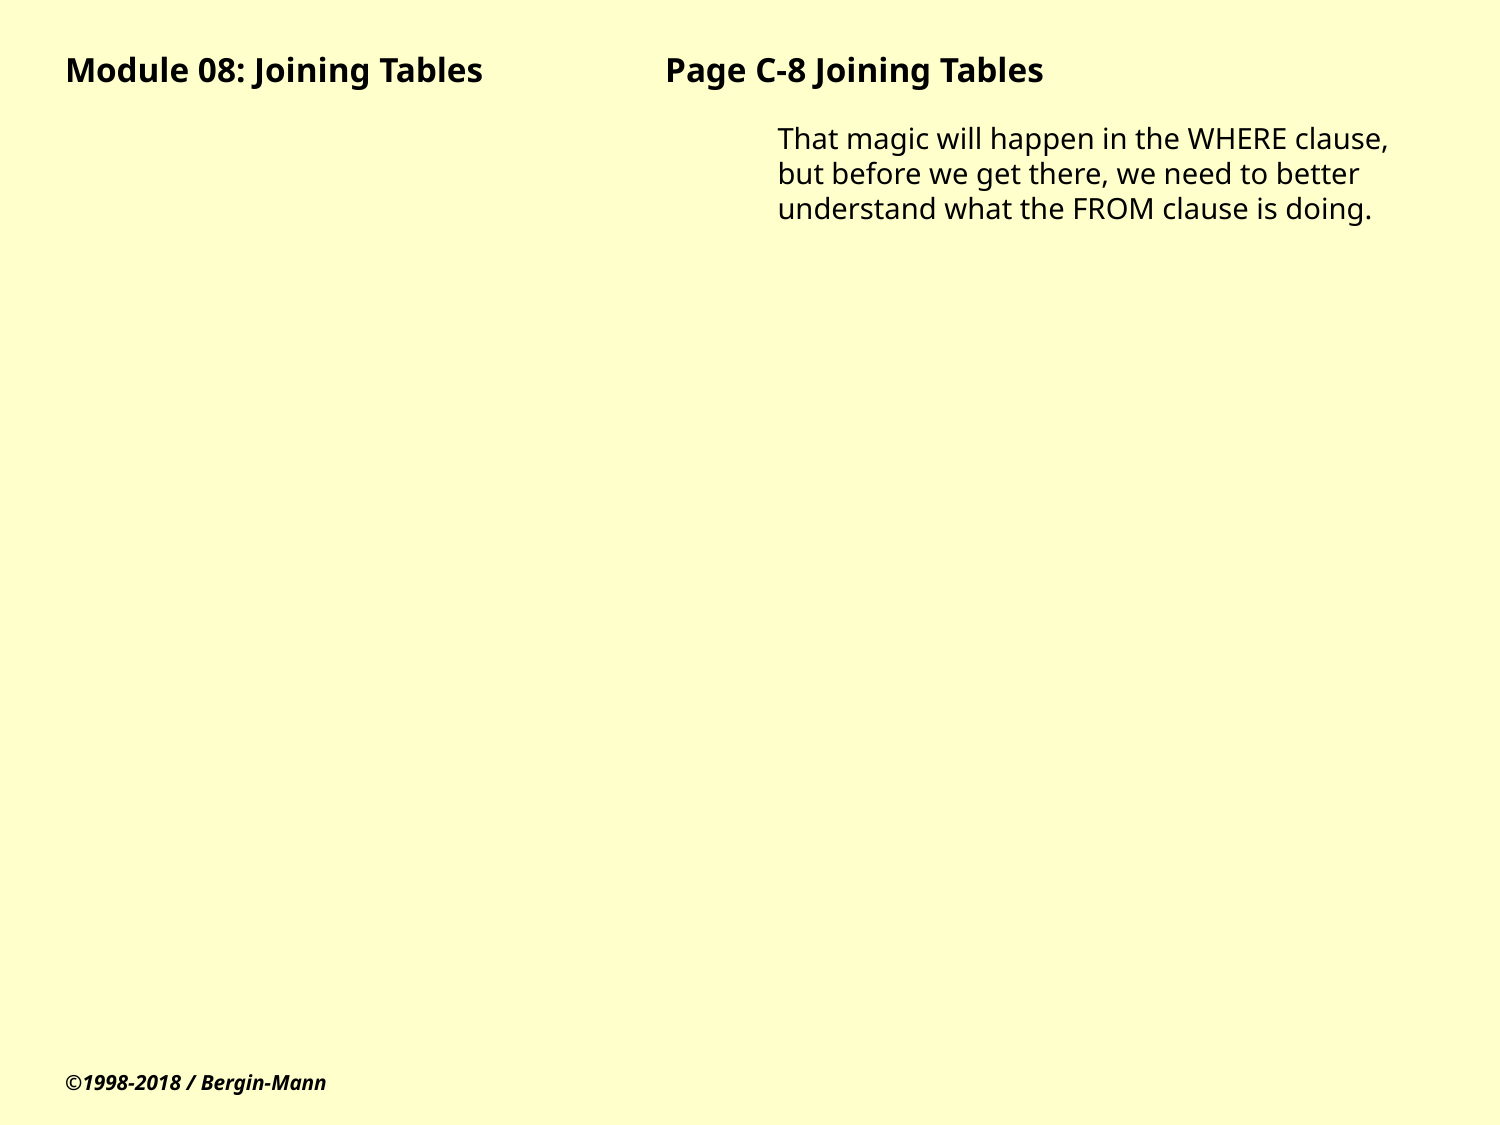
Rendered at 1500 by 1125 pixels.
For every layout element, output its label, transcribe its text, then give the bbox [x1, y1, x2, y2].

list That magic will happen in the WHERE clause, but before we get there, we need to better understand what the FROM clause is doing. [762, 112, 1450, 1050]
slide_number ©1998-2018 / Bergin-Mann [50, 1062, 425, 1100]
title Module 08: Joining Tables Page C-8 Joining Tables [50, 37, 1450, 100]
